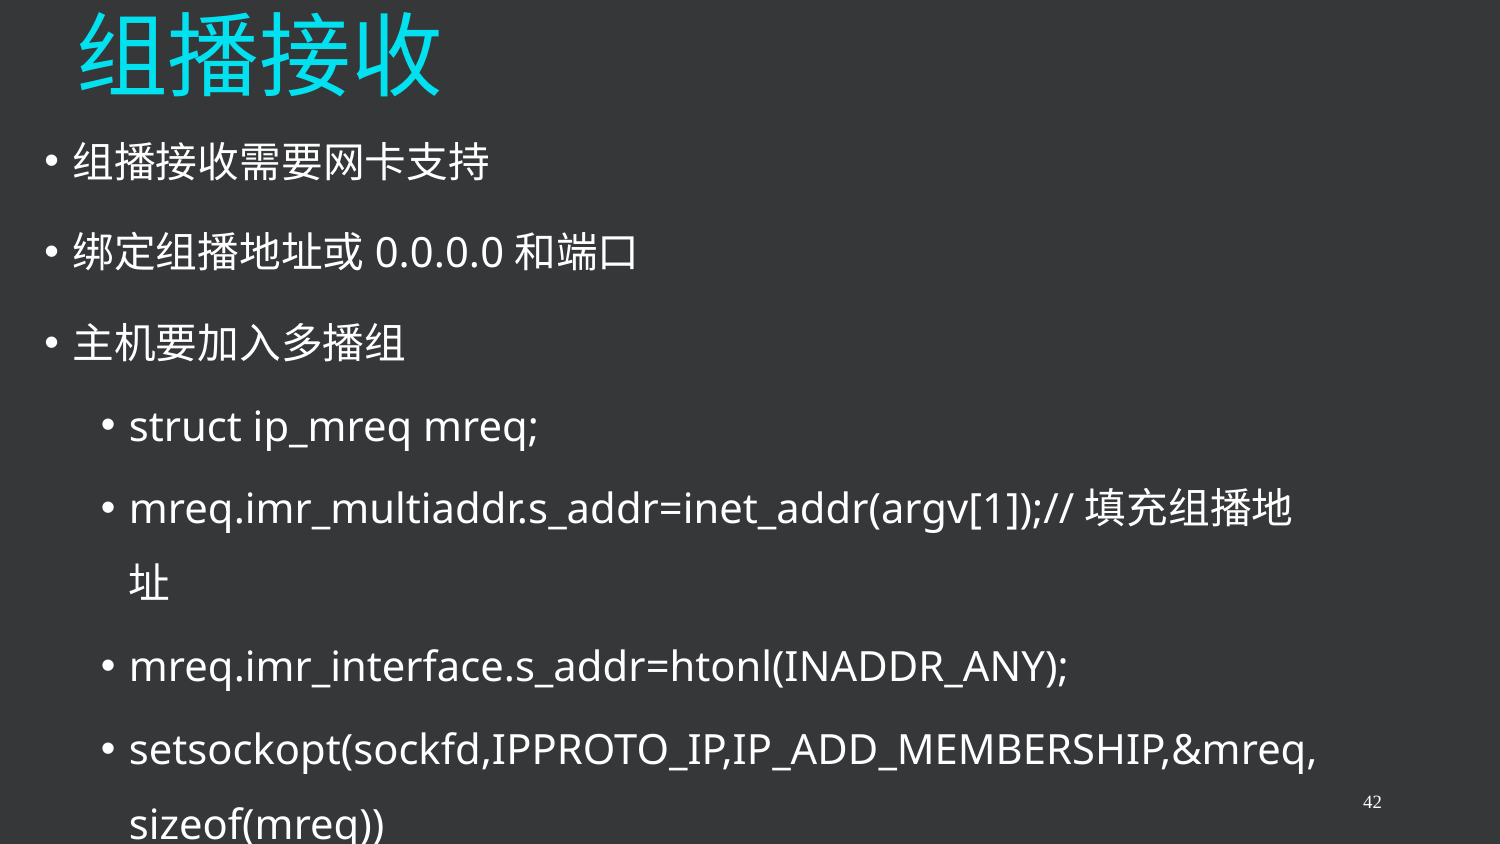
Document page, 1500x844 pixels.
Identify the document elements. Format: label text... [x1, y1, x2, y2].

title 组播接收 [64, 43, 1049, 102]
list 组播接收需要网卡支持 绑定组播地址或0.0.0.0和端口 主机要加入多播组 struct ip_mreq mreq; mreq.imr_multiaddr.s_addr=inet_addr(argv[1]);//填充组播地址 mreq.imr_interface.s_addr=htonl(INADDR_ANY); setsockopt(sockfd,IPPROTO_IP,IP_ADD_MEMBERSHIP,&mreq,sizeof(mreq)) IP_DROP_MEMBERSHIP 离开多播组 [29, 102, 1345, 706]
slide_number 42 [1059, 782, 1397, 828]
